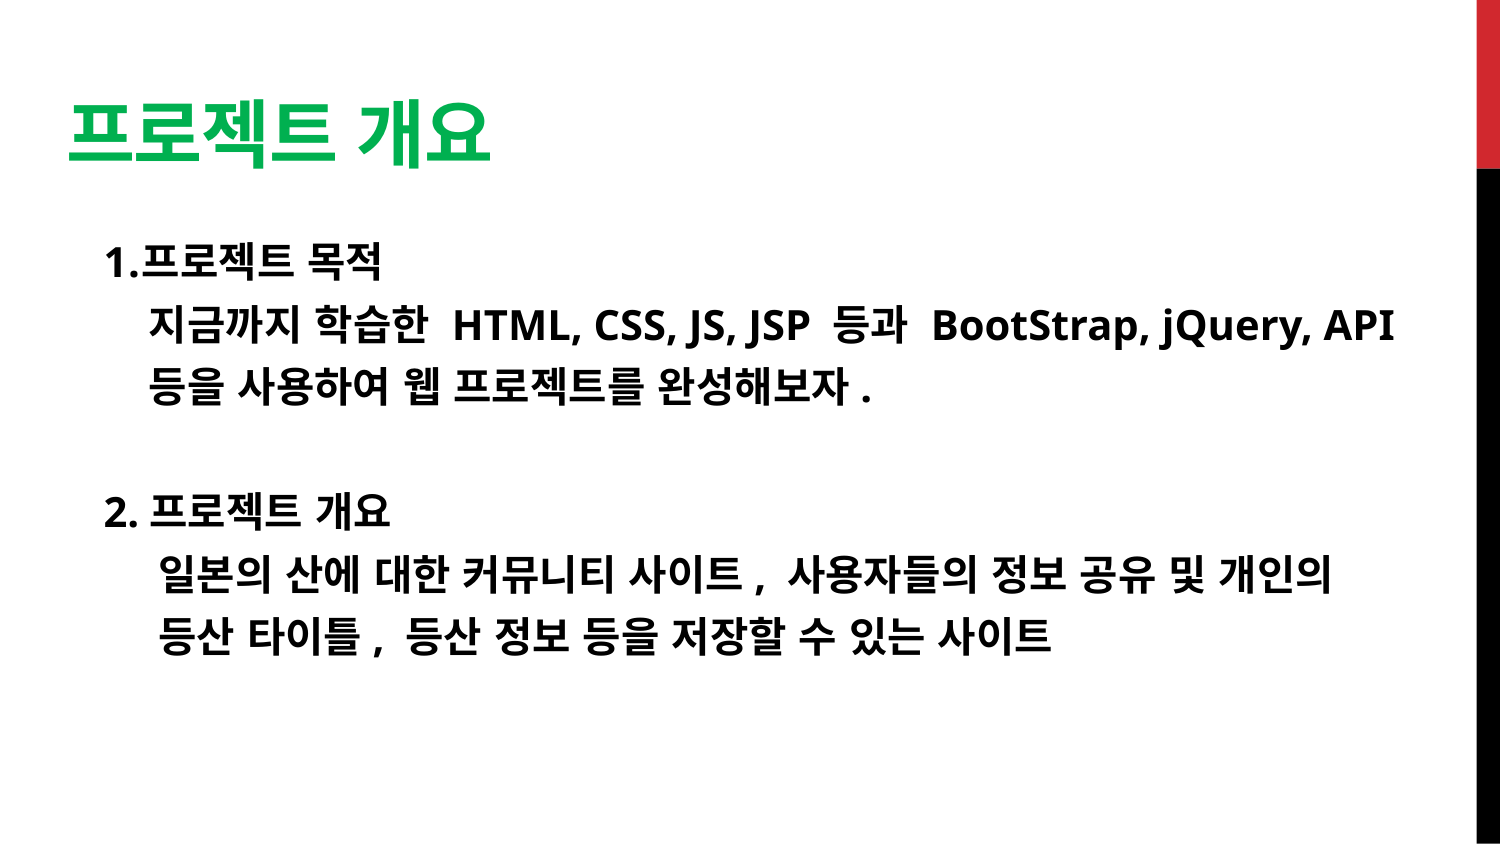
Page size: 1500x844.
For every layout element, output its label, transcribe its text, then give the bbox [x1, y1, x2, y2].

title 프로젝트 개요 [51, 72, 1449, 167]
list 프로젝트 목적 지금까지 학습한 HTML, CSS, JS, JSP 등과 BootStrap, jQuery, API 등을 사용하여 웹 프로젝트를 완성해보자. 2.프로젝트 개요 일본의 산에 대한 커뮤니티 사이트, 사용자들의 정보 공유 및 개인의 등산 타이틀, 등산 정보 등을 저장할 수 있는 사이트 [51, 221, 1449, 782]
